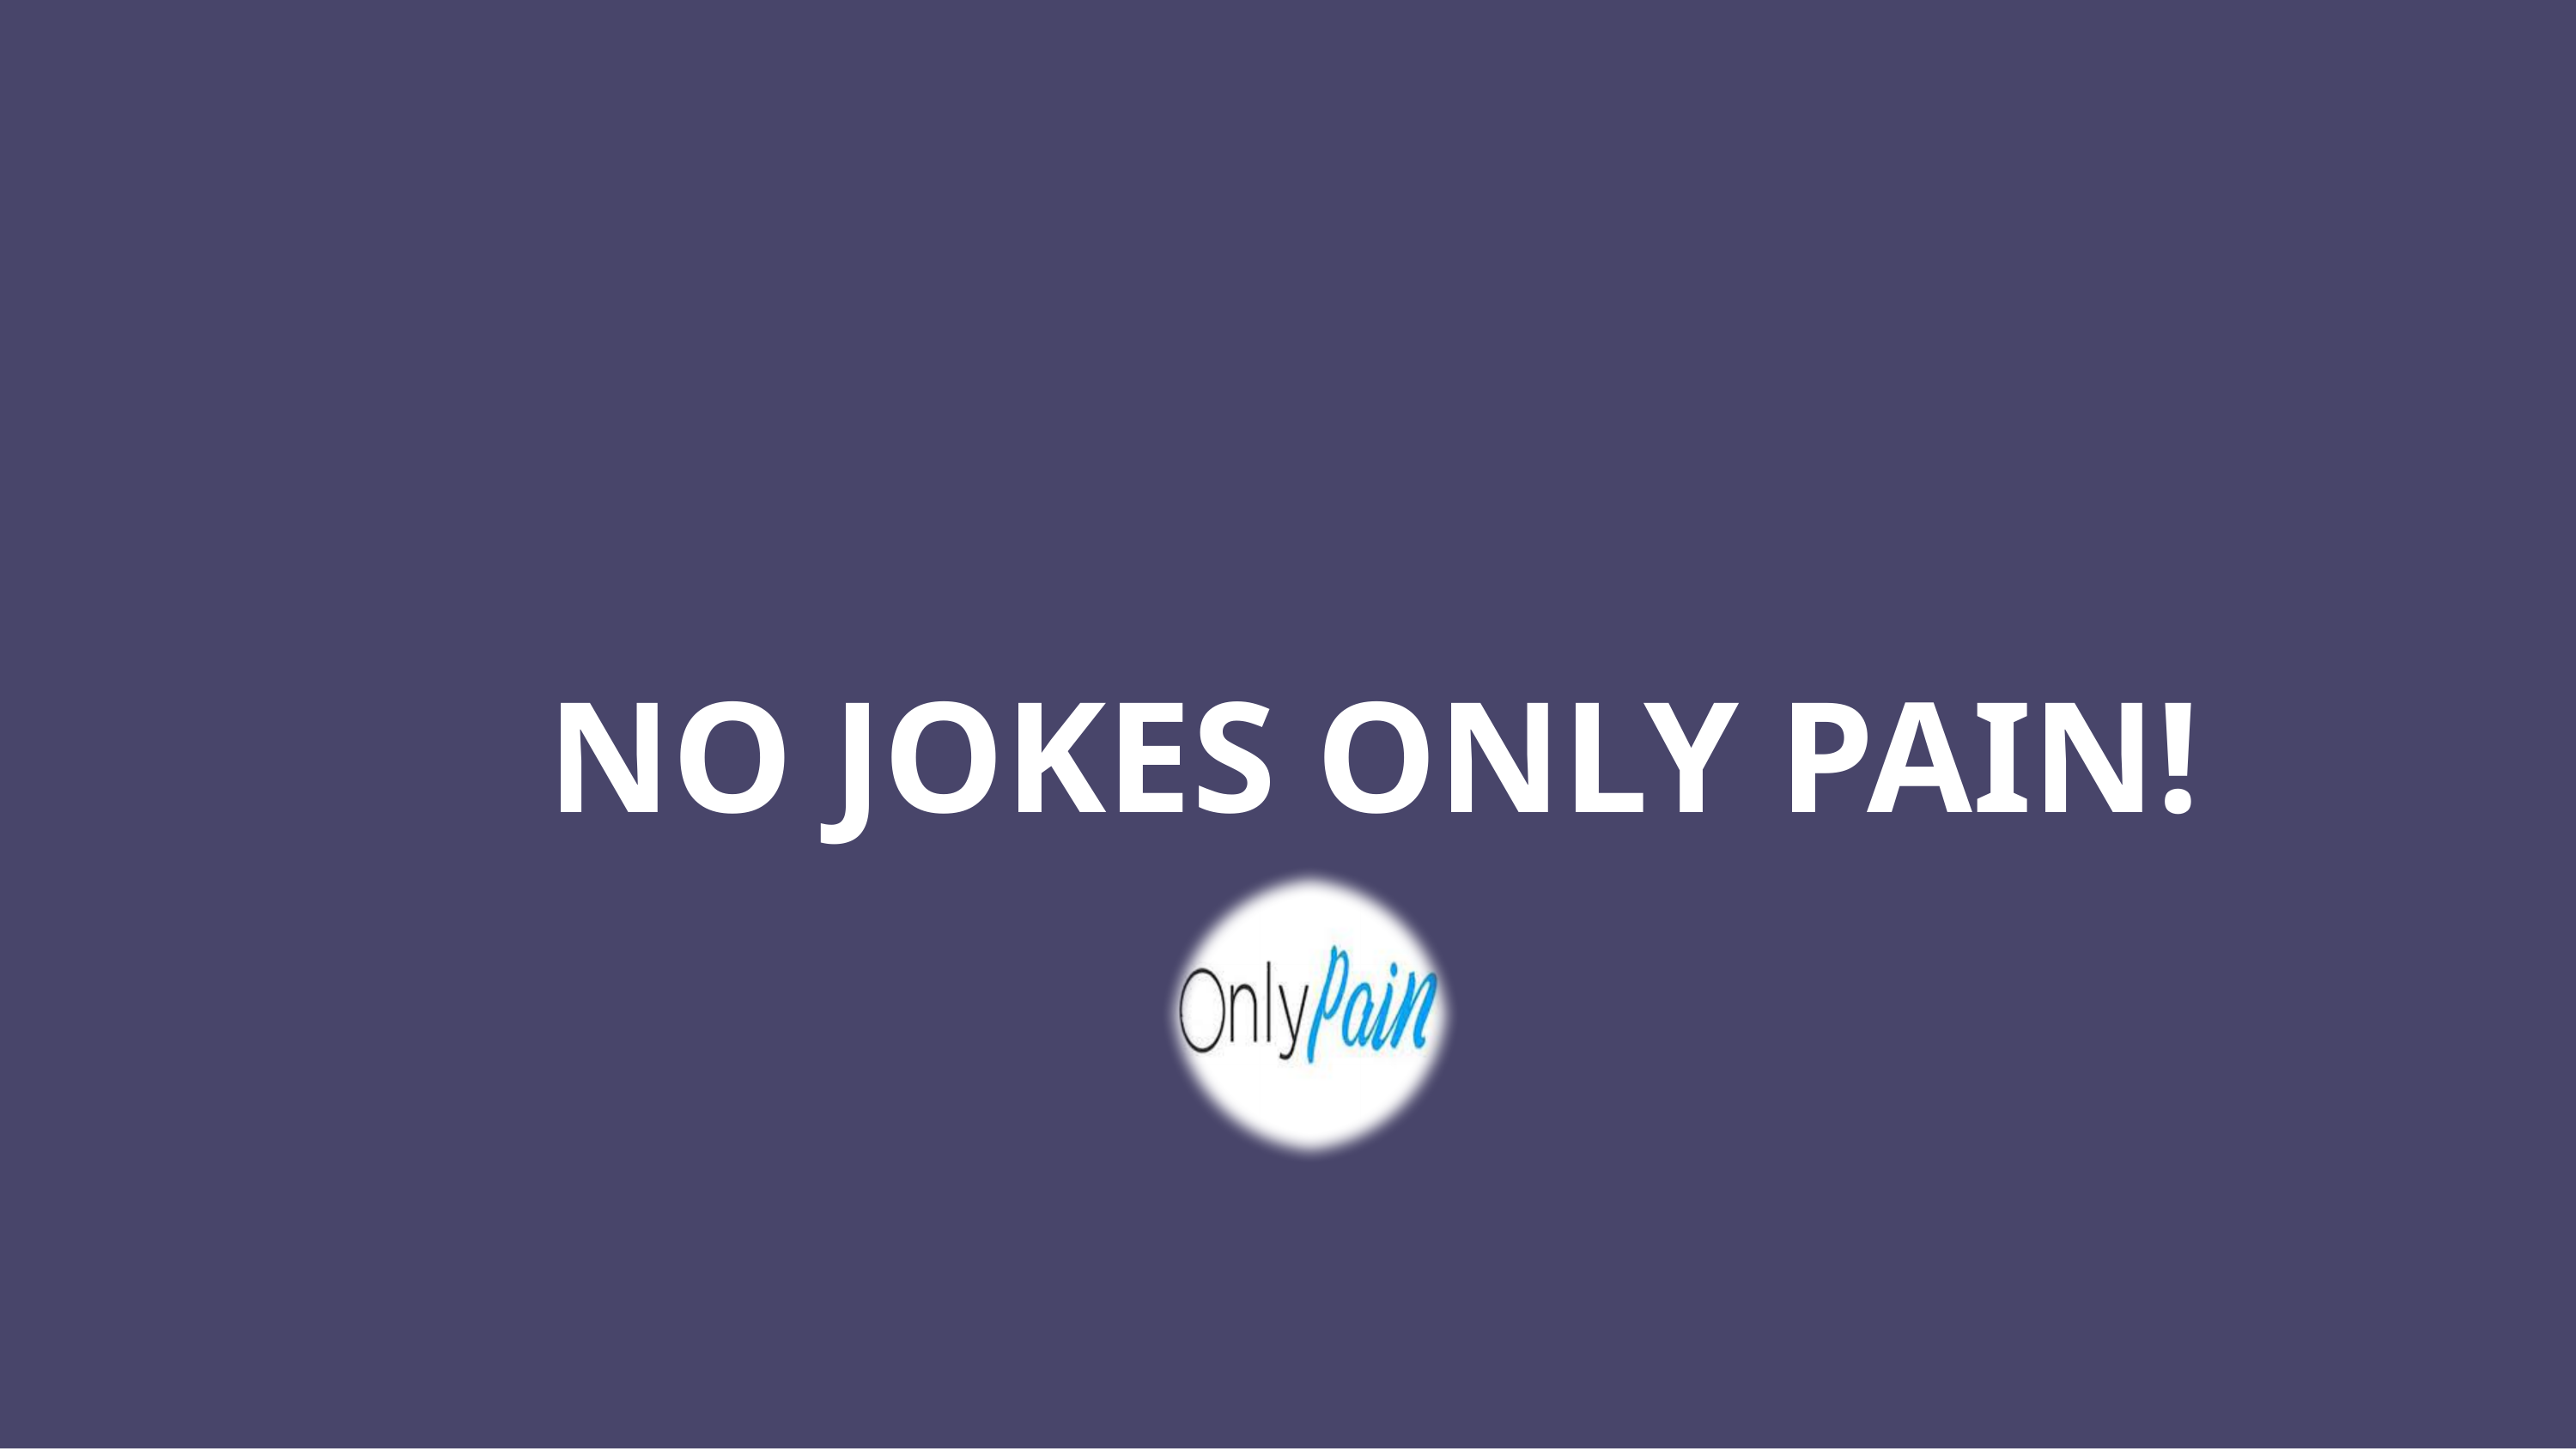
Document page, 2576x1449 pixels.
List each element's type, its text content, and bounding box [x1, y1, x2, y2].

picture [1158, 863, 1461, 1167]
title NO JOKES ONLY PAIN! [278, 659, 2469, 846]
